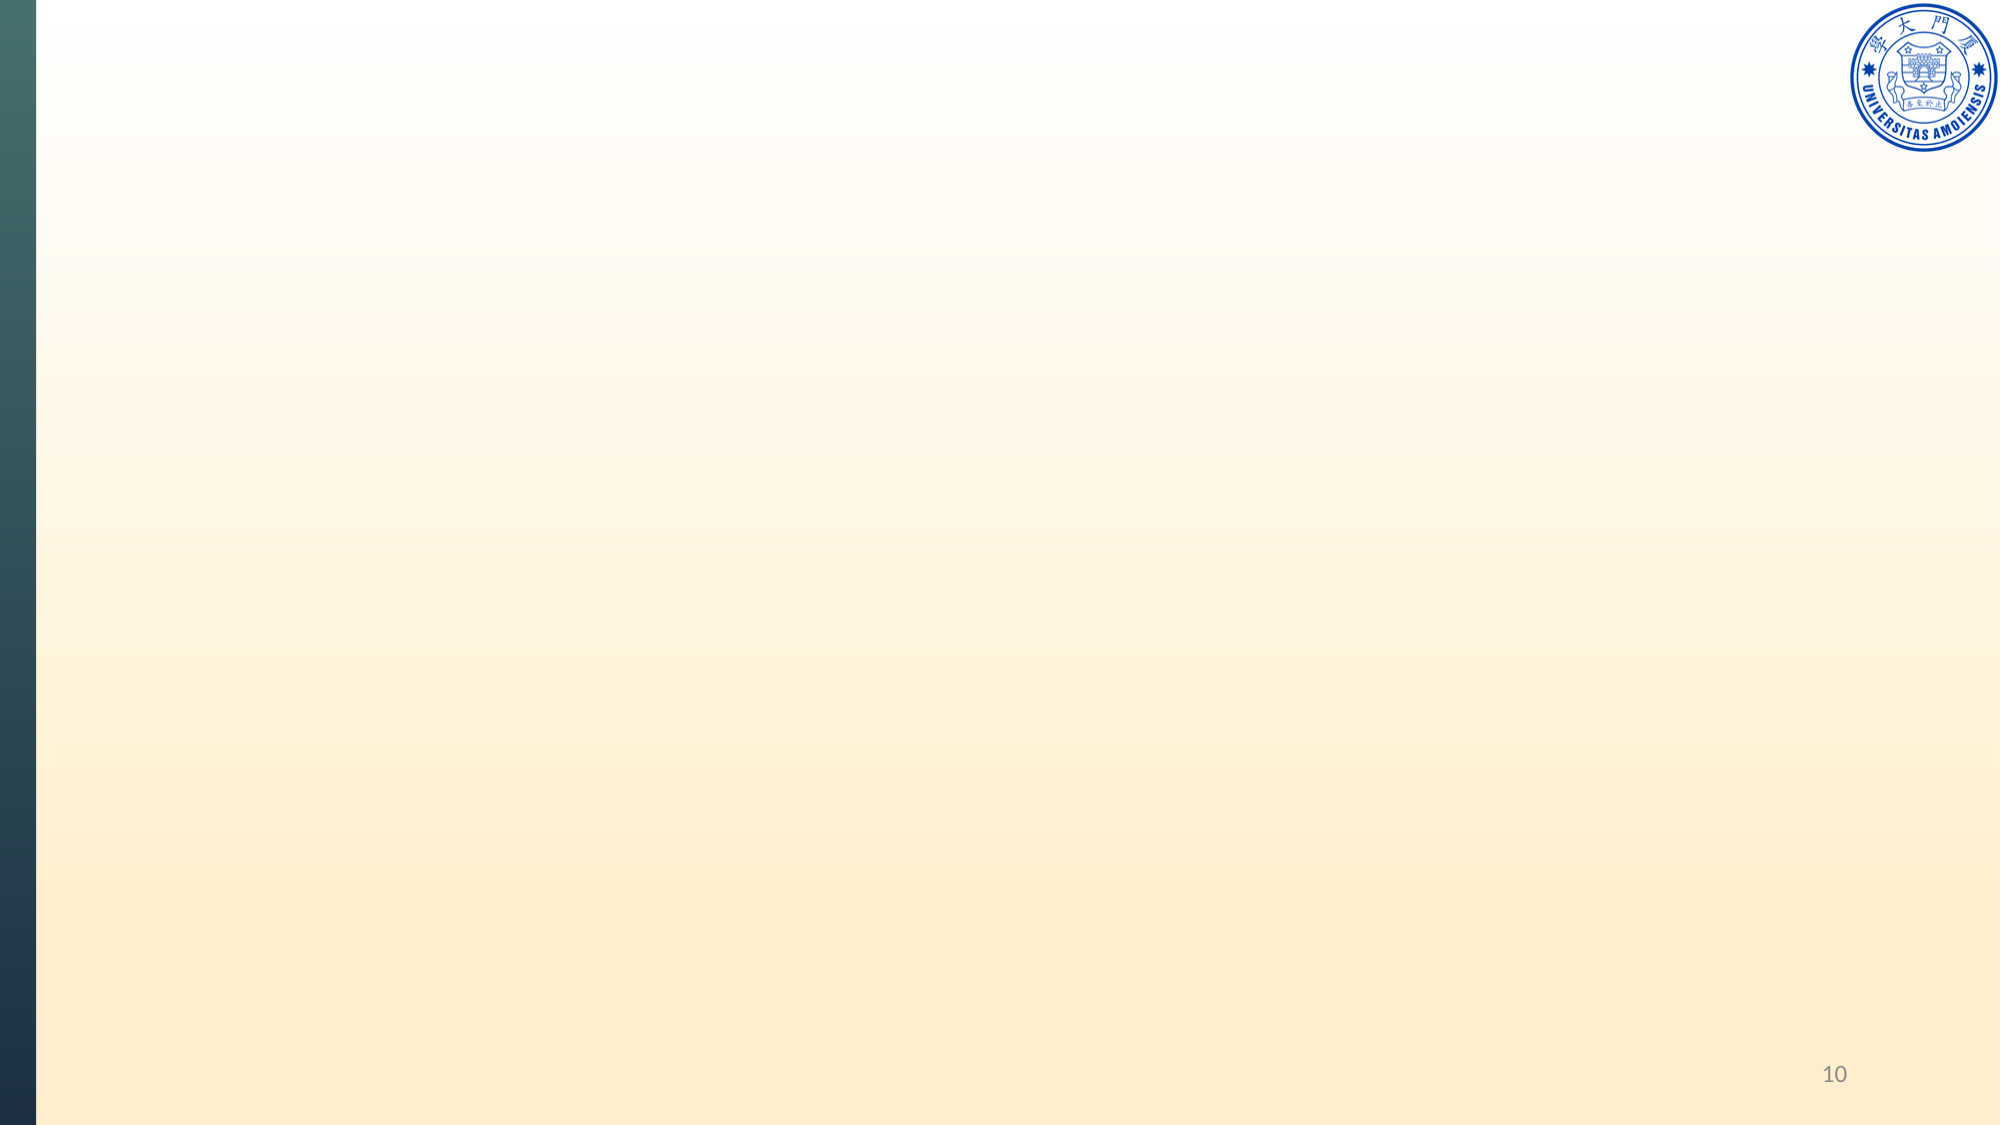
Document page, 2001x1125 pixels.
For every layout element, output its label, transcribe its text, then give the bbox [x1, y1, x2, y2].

slide_number 10 [1412, 1042, 1863, 1103]
picture [1847, 1, 2000, 154]
text_box [0, 0, 37, 1125]
